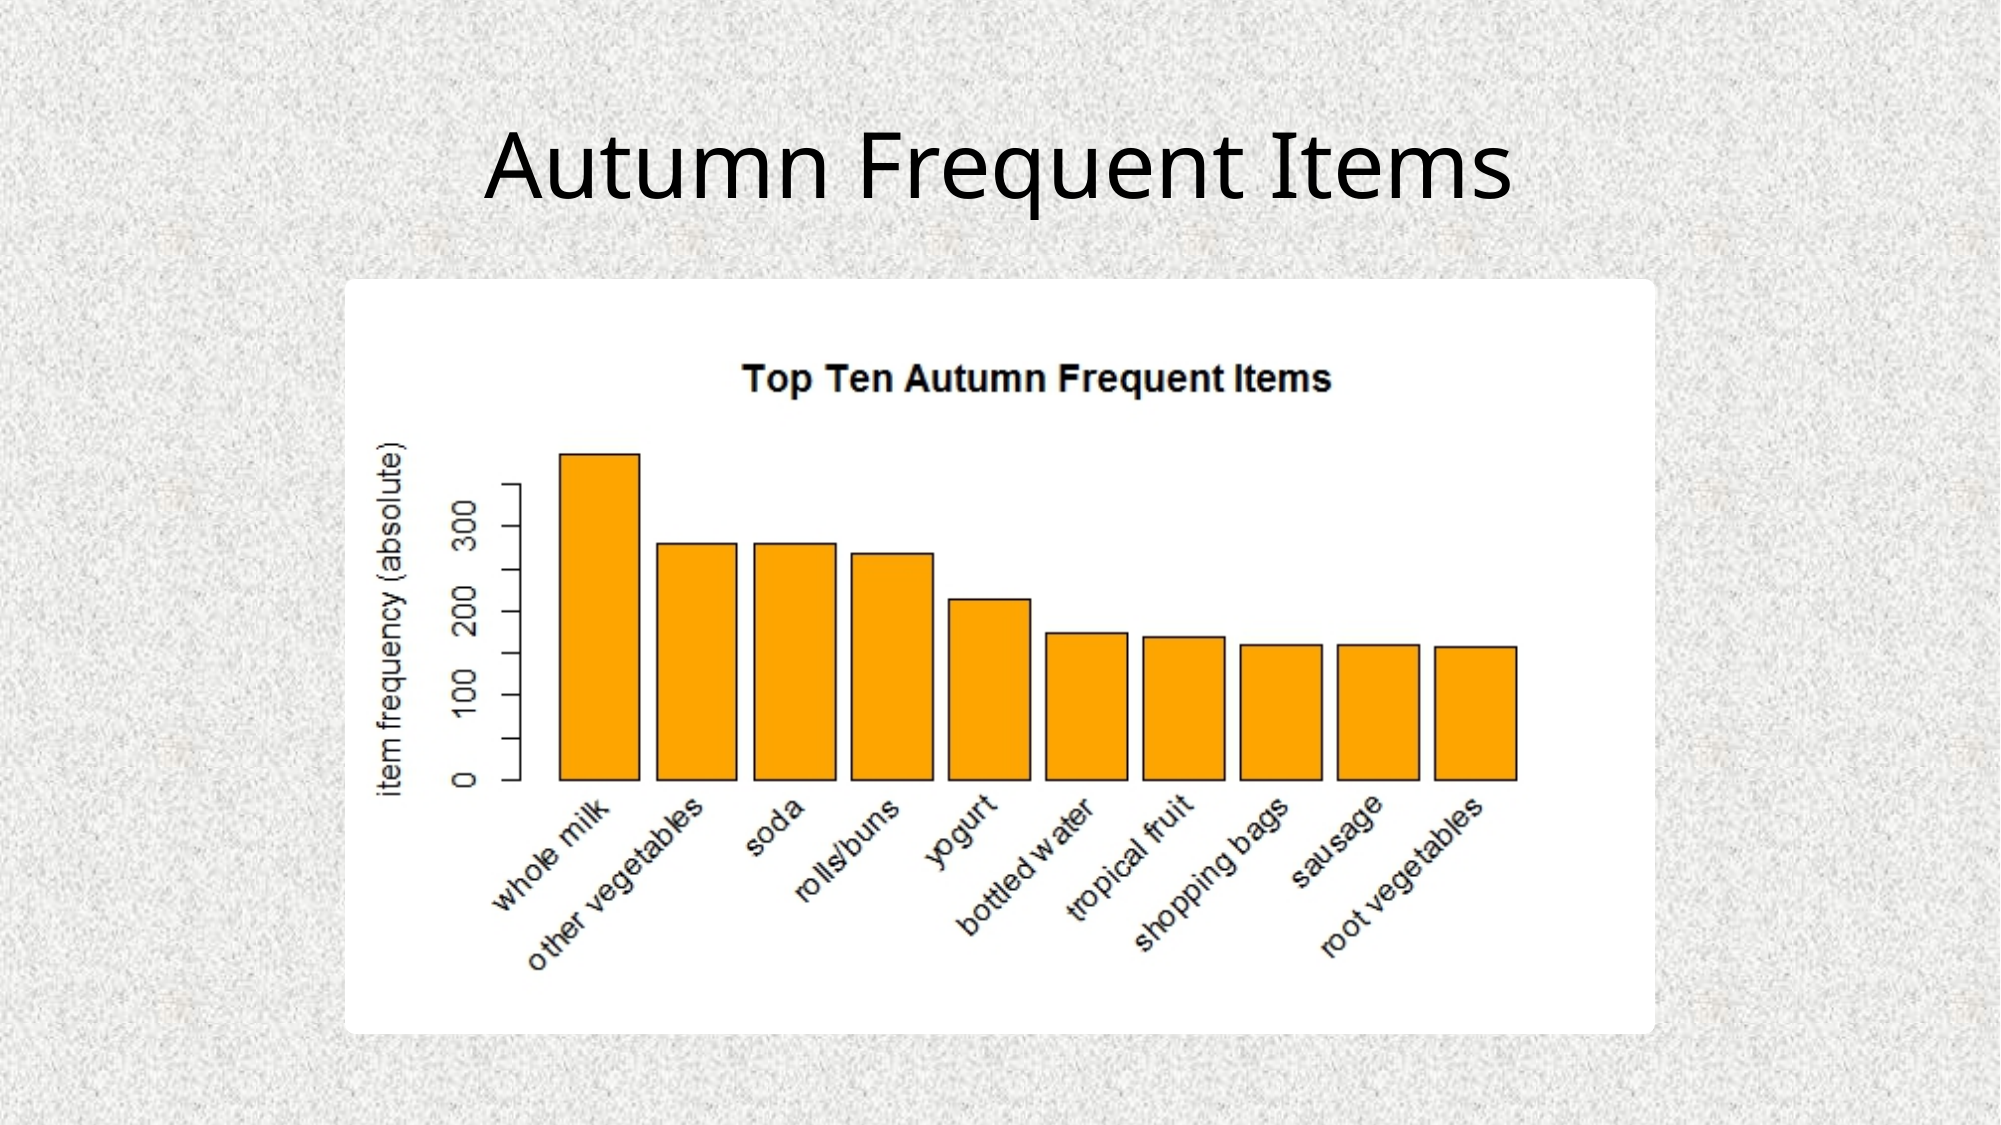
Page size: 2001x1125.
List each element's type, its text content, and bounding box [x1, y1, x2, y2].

picture [0, 0, 2001, 1125]
title Autumn Frequent Items [137, 59, 1863, 278]
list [365, 299, 1635, 1014]
